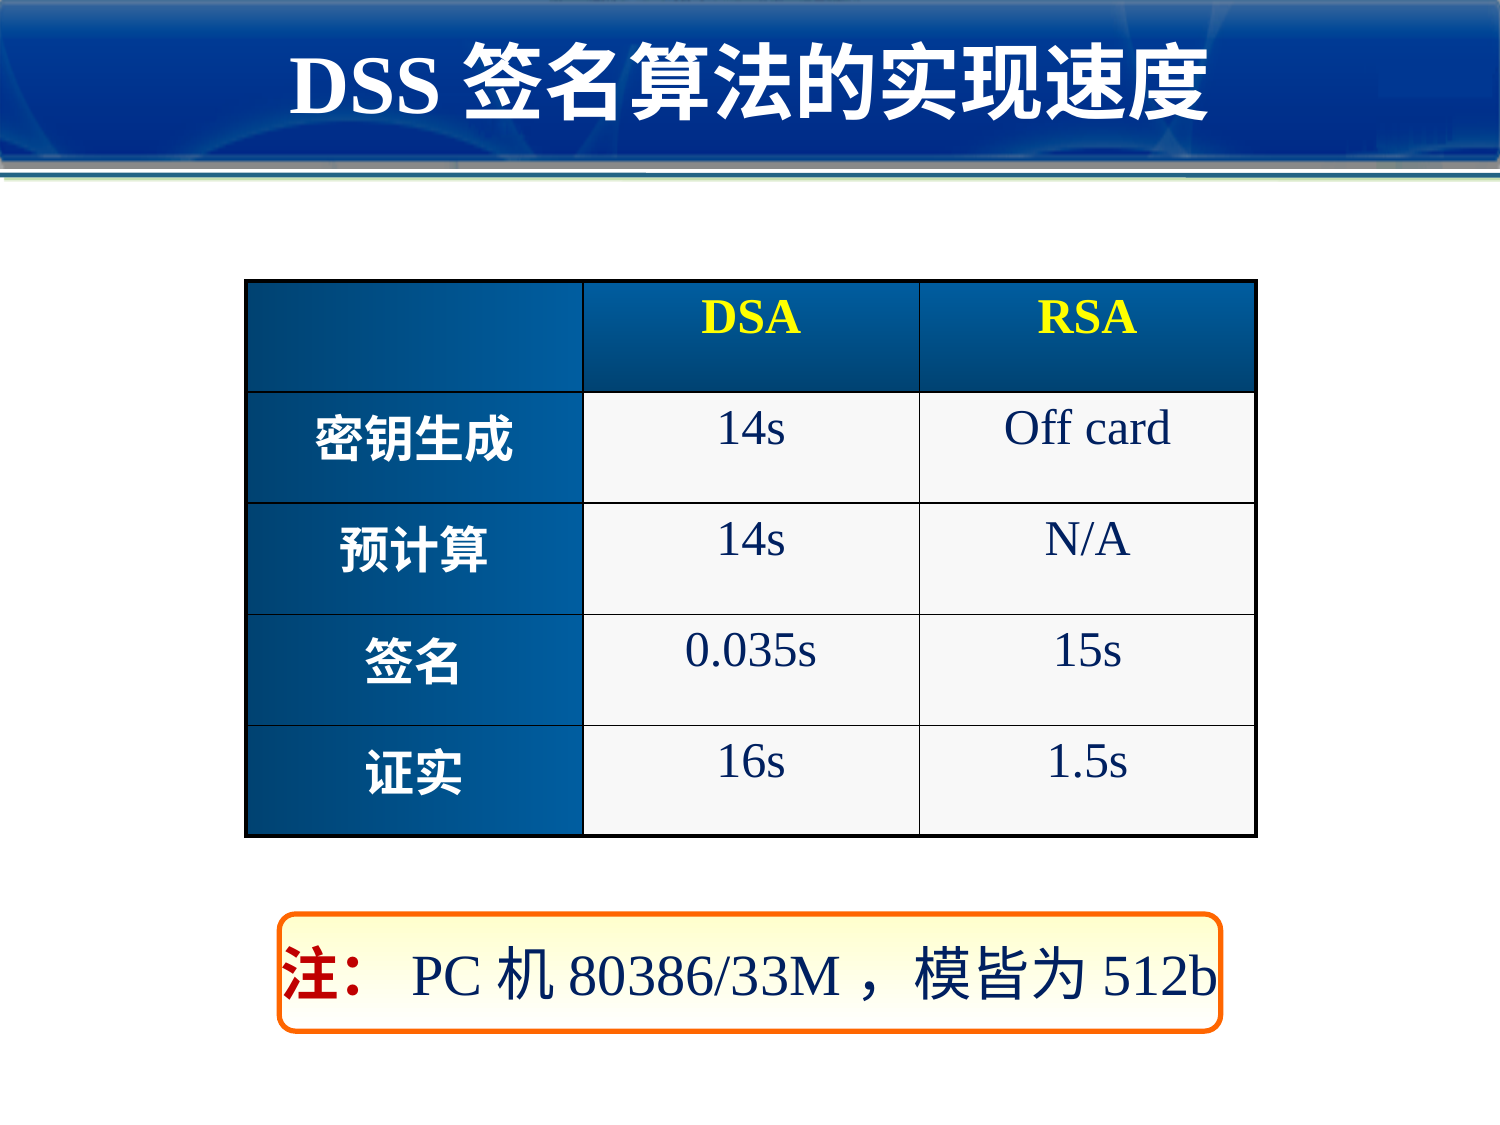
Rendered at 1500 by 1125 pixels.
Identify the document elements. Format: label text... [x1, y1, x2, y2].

table_cell 预计算 [248, 504, 582, 614]
table_cell 0.035s [584, 615, 919, 725]
table_cell Off card [920, 393, 1254, 502]
table_header DSA [584, 283, 919, 391]
table_cell 14s [584, 393, 919, 502]
table_cell 签名 [248, 615, 582, 725]
table_cell 证实 [248, 726, 582, 834]
table_cell N/A [920, 504, 1254, 614]
table_cell 密钥生成 [248, 393, 582, 502]
table_header [248, 283, 582, 391]
table_cell 15s [920, 615, 1254, 725]
table_header RSA [920, 283, 1254, 391]
table_cell 16s [584, 726, 919, 834]
text_box 注：PC机80386/33M，模皆为512b [279, 913, 1221, 1032]
title DSS签名算法的实现速度 [0, 32, 1500, 130]
table_cell 1.5s [920, 726, 1254, 834]
table_cell 14s [584, 504, 919, 614]
